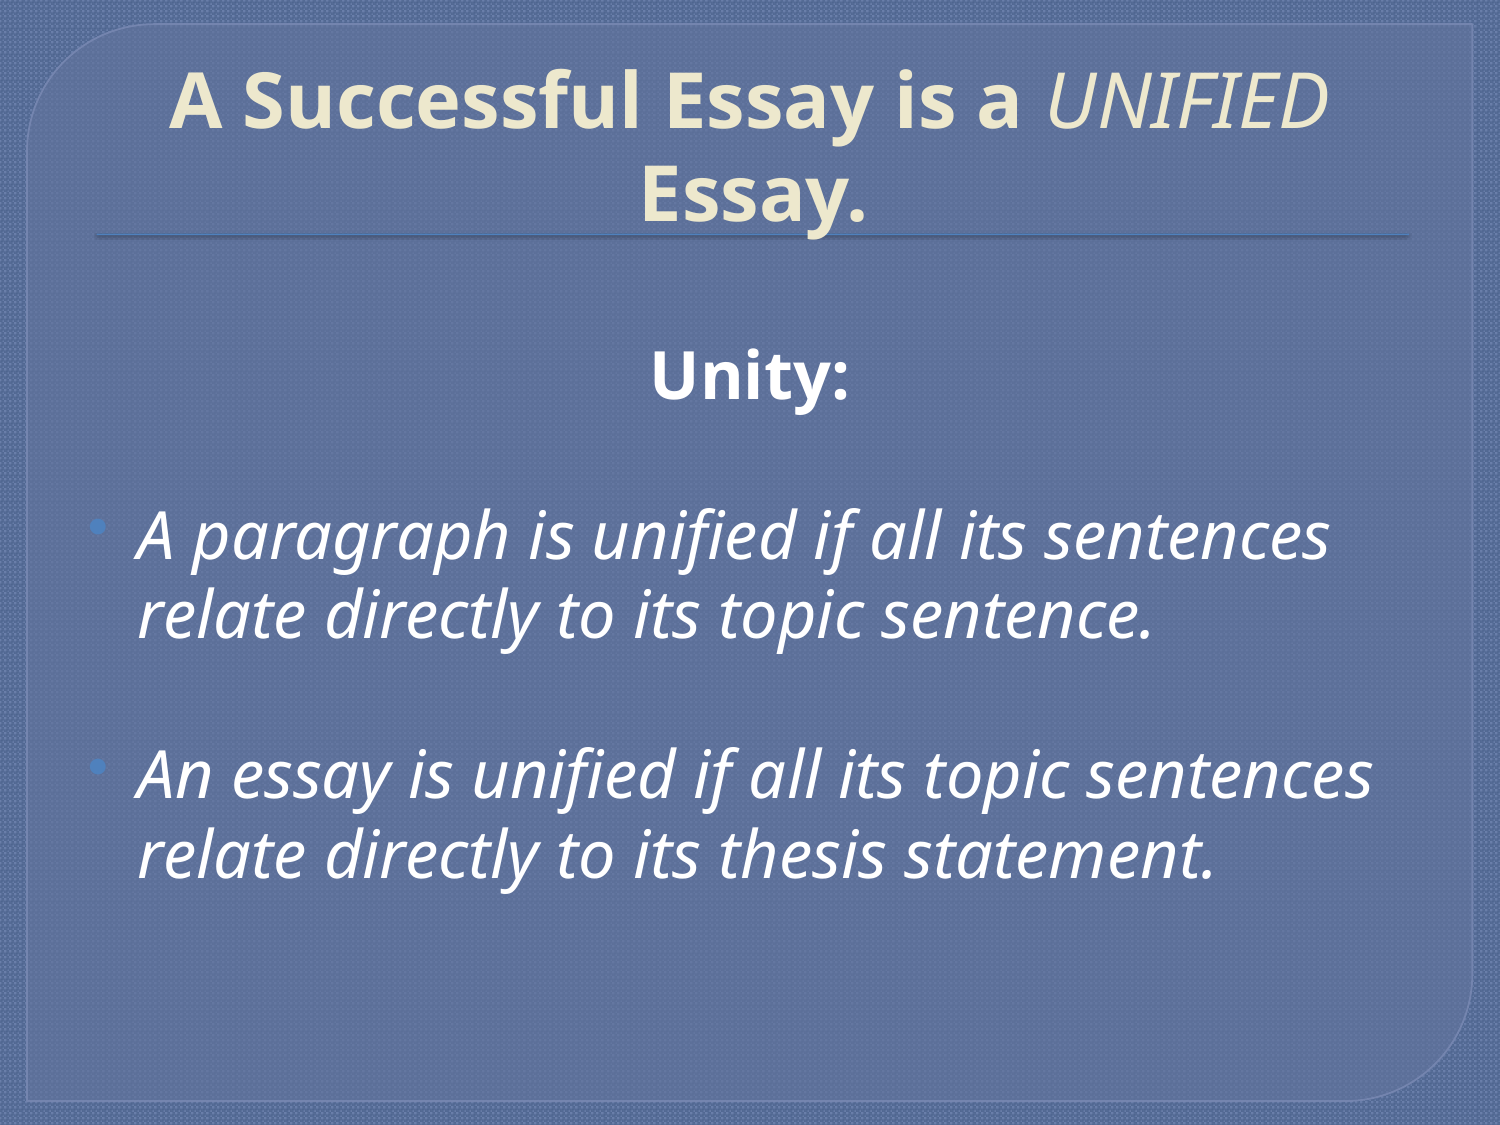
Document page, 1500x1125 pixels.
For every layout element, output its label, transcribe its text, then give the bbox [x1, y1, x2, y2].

title A Successful Essay is a UNIFIED Essay. [75, 41, 1425, 324]
list Unity: A paragraph is unified if all its sentences relate directly to its topic sentence. An essay is unified if all its topic sentences relate directly to its thesis statement. [74, 324, 1426, 1013]
